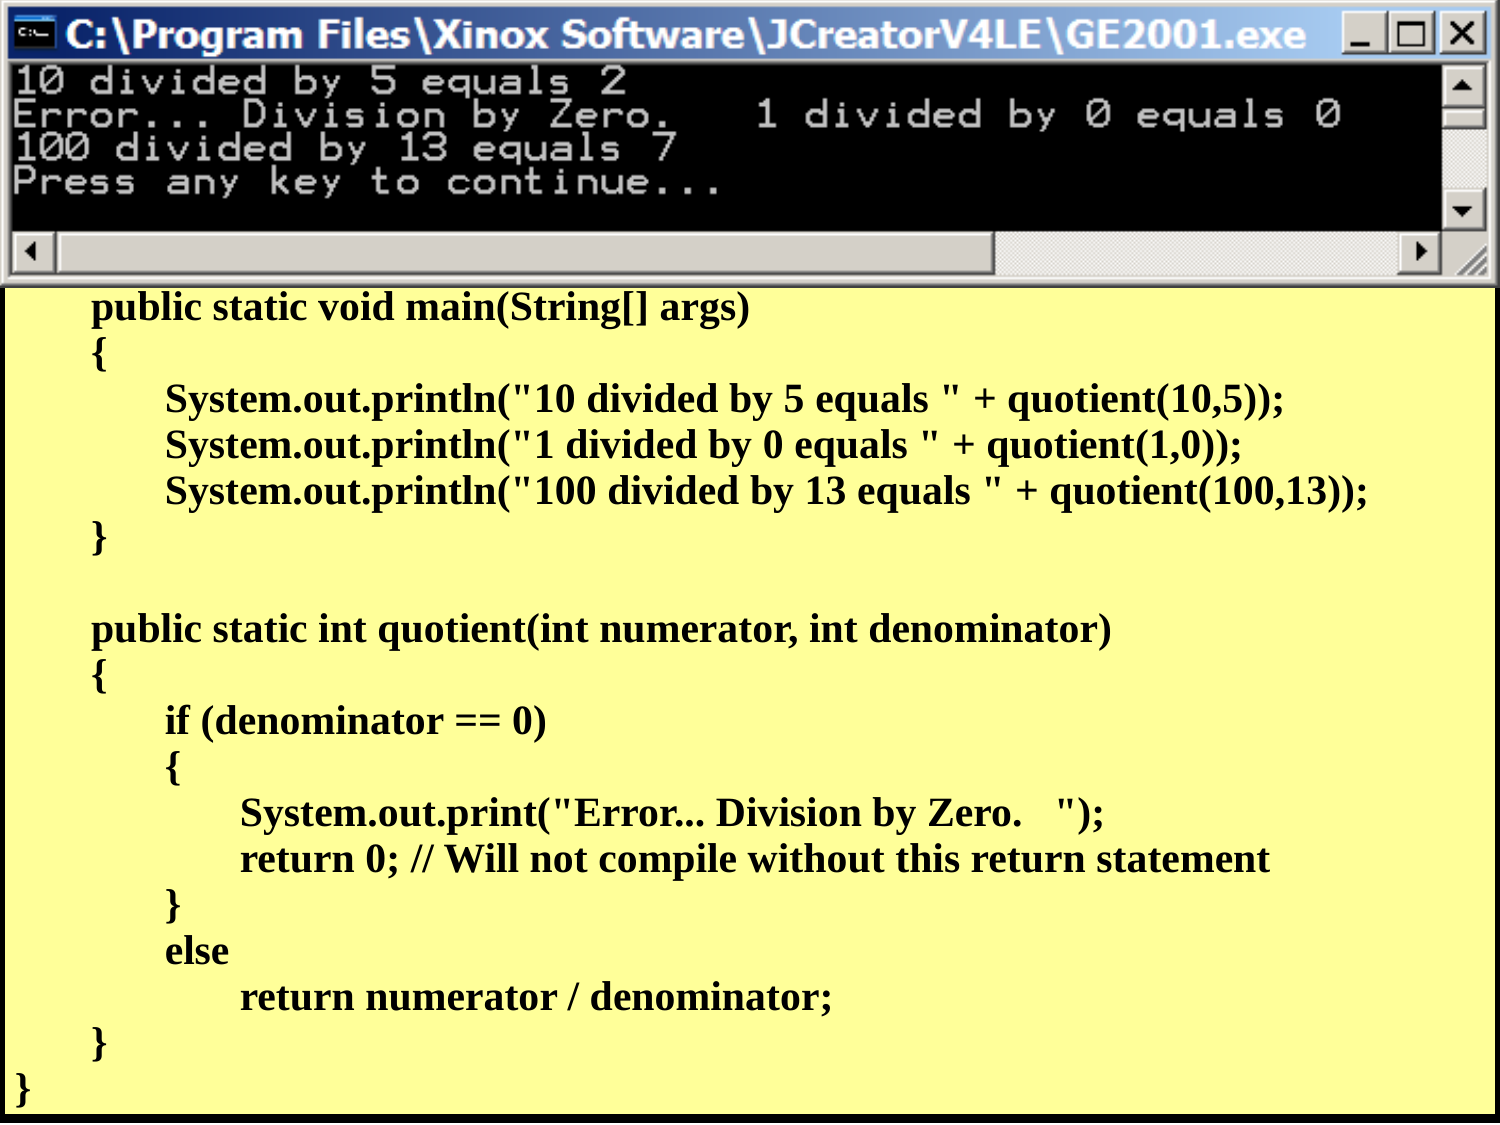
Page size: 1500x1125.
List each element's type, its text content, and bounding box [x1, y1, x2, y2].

text_box // Java1502.java // This program tries to protect against division by zero. // The result is not exactly what we want. public class Java1502 { public static void main(String[] args) { System.out.println("10 divided by 5 equals " + quotient(10,5)); System.out.println("1 divided by 0 equals " + quotient(1,0)); System.out.println("100 divided by 13 equals " + quotient(100,13)); } public static int quotient(int numerator, int denominator) { if (denominator == 0) { System.out.print("Error... Division by Zero. "); return 0; // Will not compile without this return statement } else return numerator / denominator; } } [0, 295, 1500, 1119]
picture [0, 0, 1500, 288]
